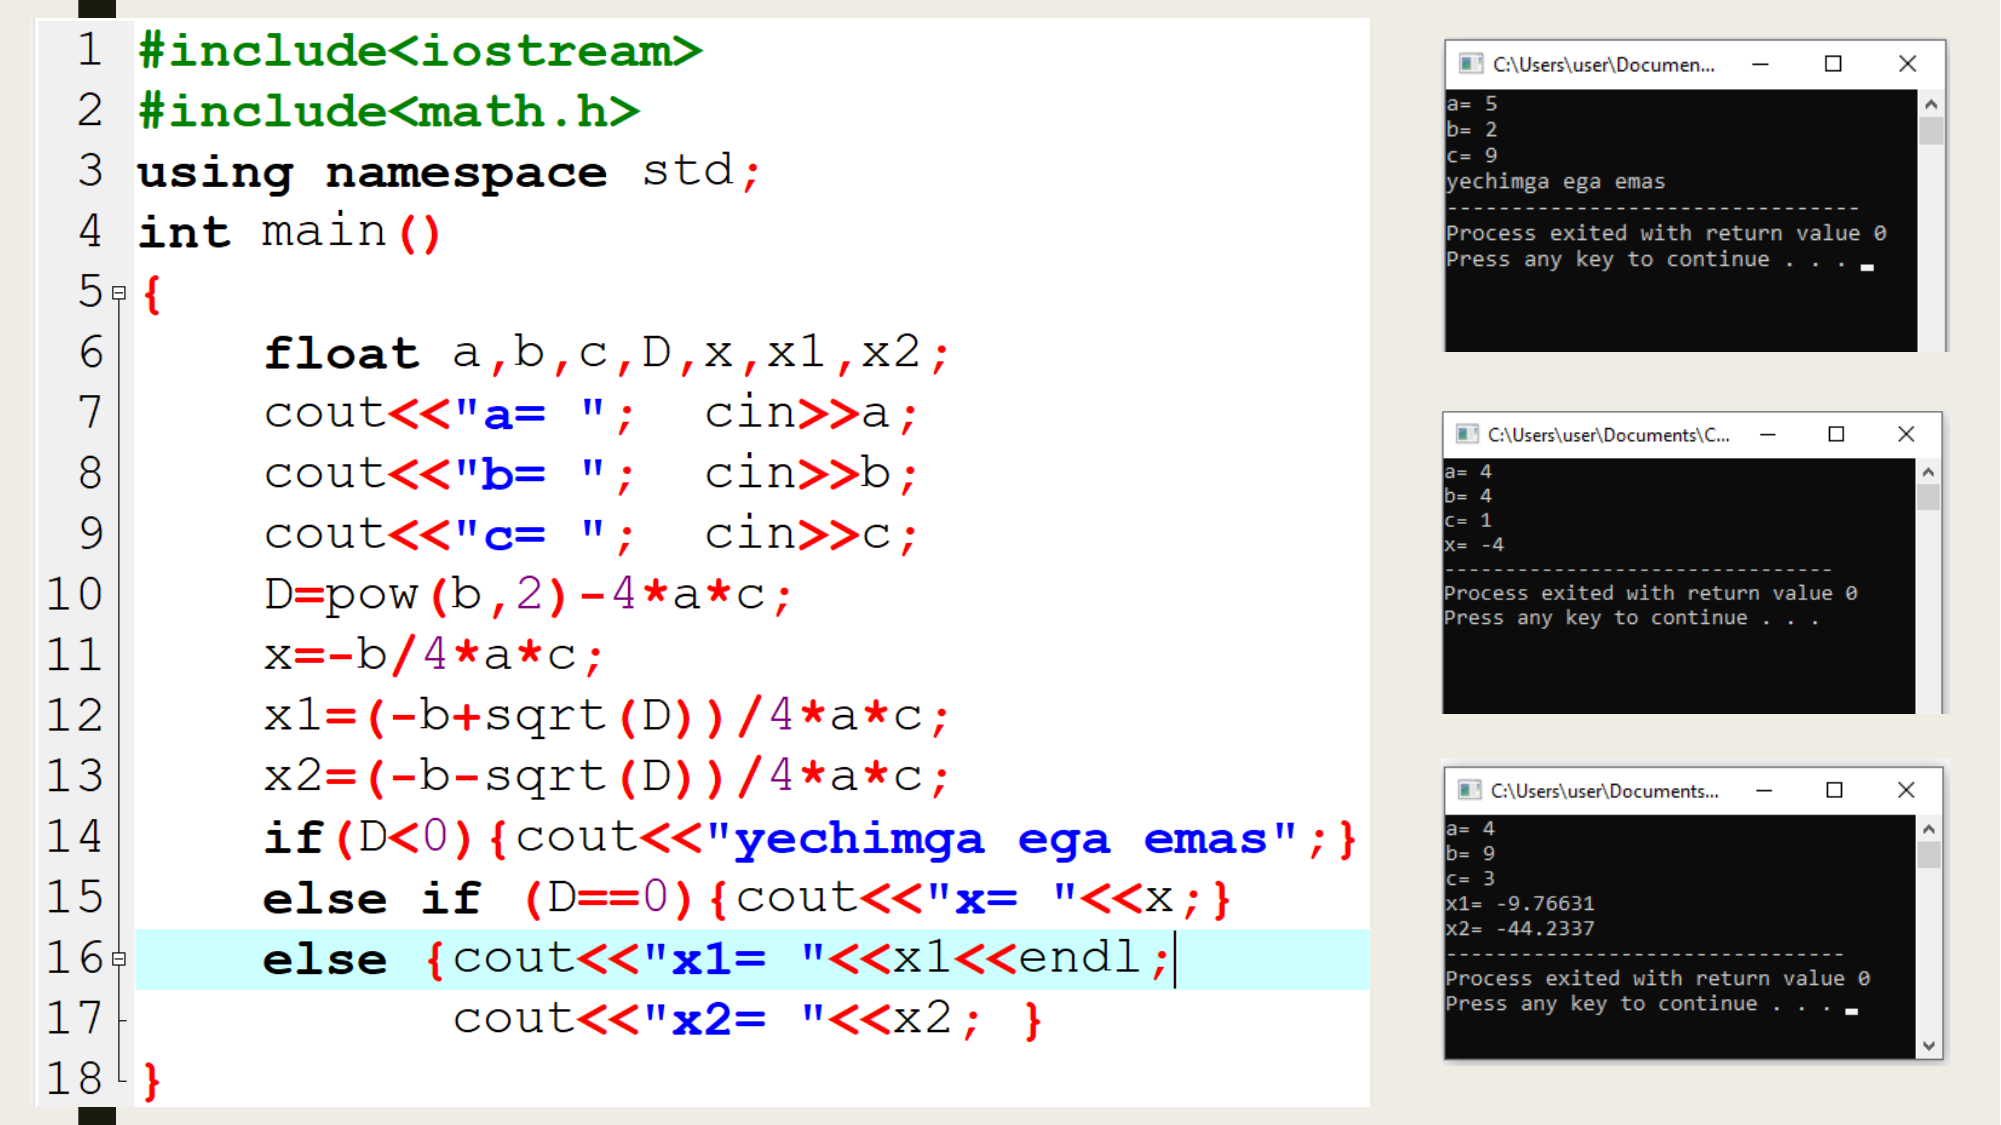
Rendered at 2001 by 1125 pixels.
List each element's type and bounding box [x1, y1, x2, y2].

picture [1440, 758, 1951, 1066]
picture [1440, 411, 1951, 714]
picture [1440, 37, 1951, 352]
picture [30, 17, 1370, 1108]
